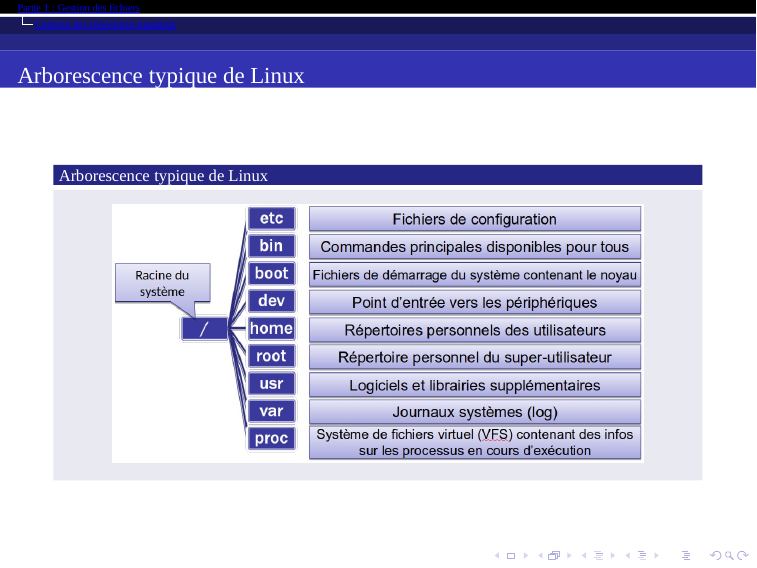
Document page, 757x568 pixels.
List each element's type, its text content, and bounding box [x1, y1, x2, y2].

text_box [53, 189, 703, 481]
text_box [0, 15, 757, 35]
text_box Partie 1 : Gestion des fichiers [0, 0, 756, 14]
text_box Arborescence typique de Linux [0, 50, 756, 88]
text_box Arborescence typique de Linux [53, 164, 703, 185]
text_box [0, 42, 756, 50]
